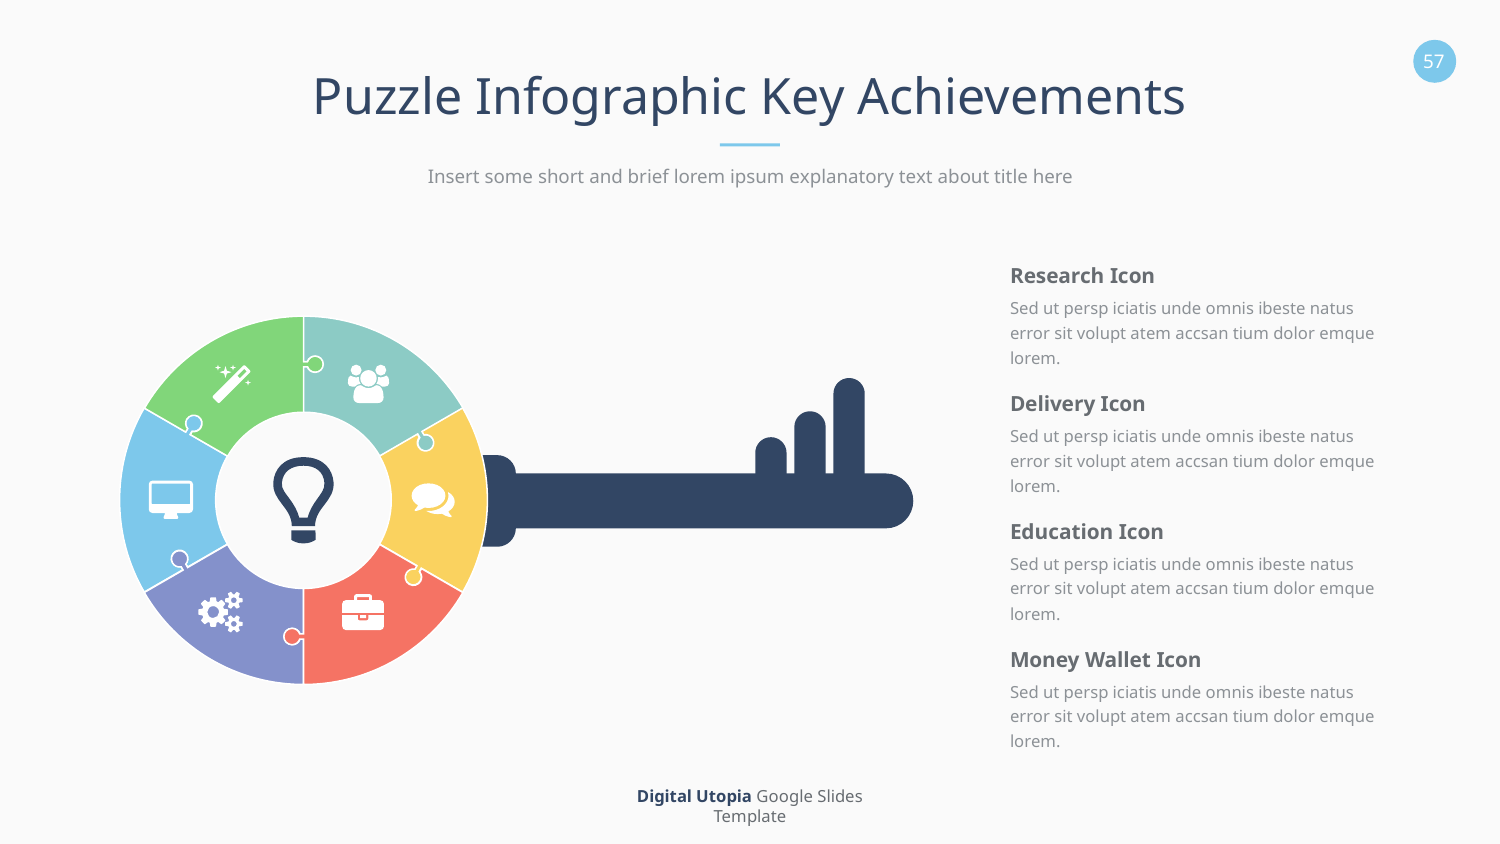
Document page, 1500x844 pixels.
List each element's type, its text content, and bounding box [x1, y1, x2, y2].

text_box Money Wallet Icon [1010, 646, 1388, 672]
text_box Sed ut persp iciatis unde omnis ibeste natus error sit volupt atem accsan tium dolor emque lorem. [1010, 420, 1388, 469]
text_box Sed ut persp iciatis unde omnis ibeste natus error sit volupt atem accsan tium dolor emque lorem. [1010, 548, 1388, 597]
text_box Sed ut persp iciatis unde omnis ibeste natus error sit volupt atem accsan tium dolor emque lorem. [1010, 292, 1388, 341]
text_box Sed ut persp iciatis unde omnis ibeste natus error sit volupt atem accsan tium dolor emque lorem. [1010, 676, 1388, 725]
text_box Research Icon [1010, 262, 1388, 288]
list Puzzle Infographic Key Achievements [112, 64, 1388, 131]
text_box Delivery Icon [1010, 390, 1388, 416]
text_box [119, 315, 914, 685]
text_box Education Icon [1010, 518, 1388, 544]
list Insert some short and brief lorem ipsum explanatory text about title here [112, 164, 1388, 190]
